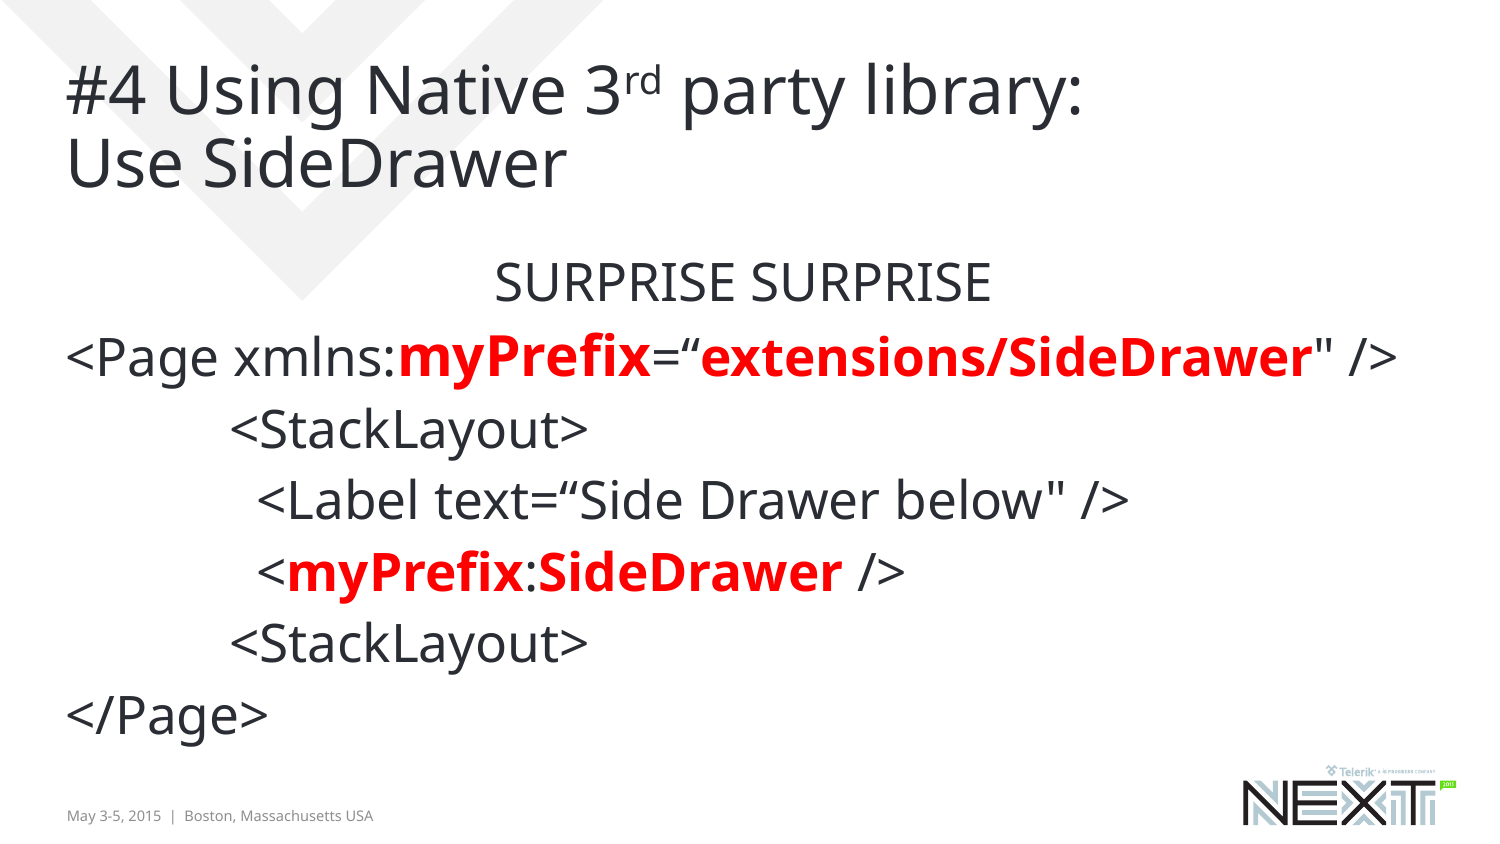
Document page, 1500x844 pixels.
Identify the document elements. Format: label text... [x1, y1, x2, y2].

title #4 Using Native 3rd party library: Use SideDrawer [53, 49, 1434, 208]
list SURPRISE SURPRISE <Page xmlns:myPrefix=“extensions/SideDrawer" /> <StackLayout> <Label text=“Side Drawer below" /> <myPrefix:SideDrawer /> <StackLayout> </Page> [53, 250, 1434, 760]
